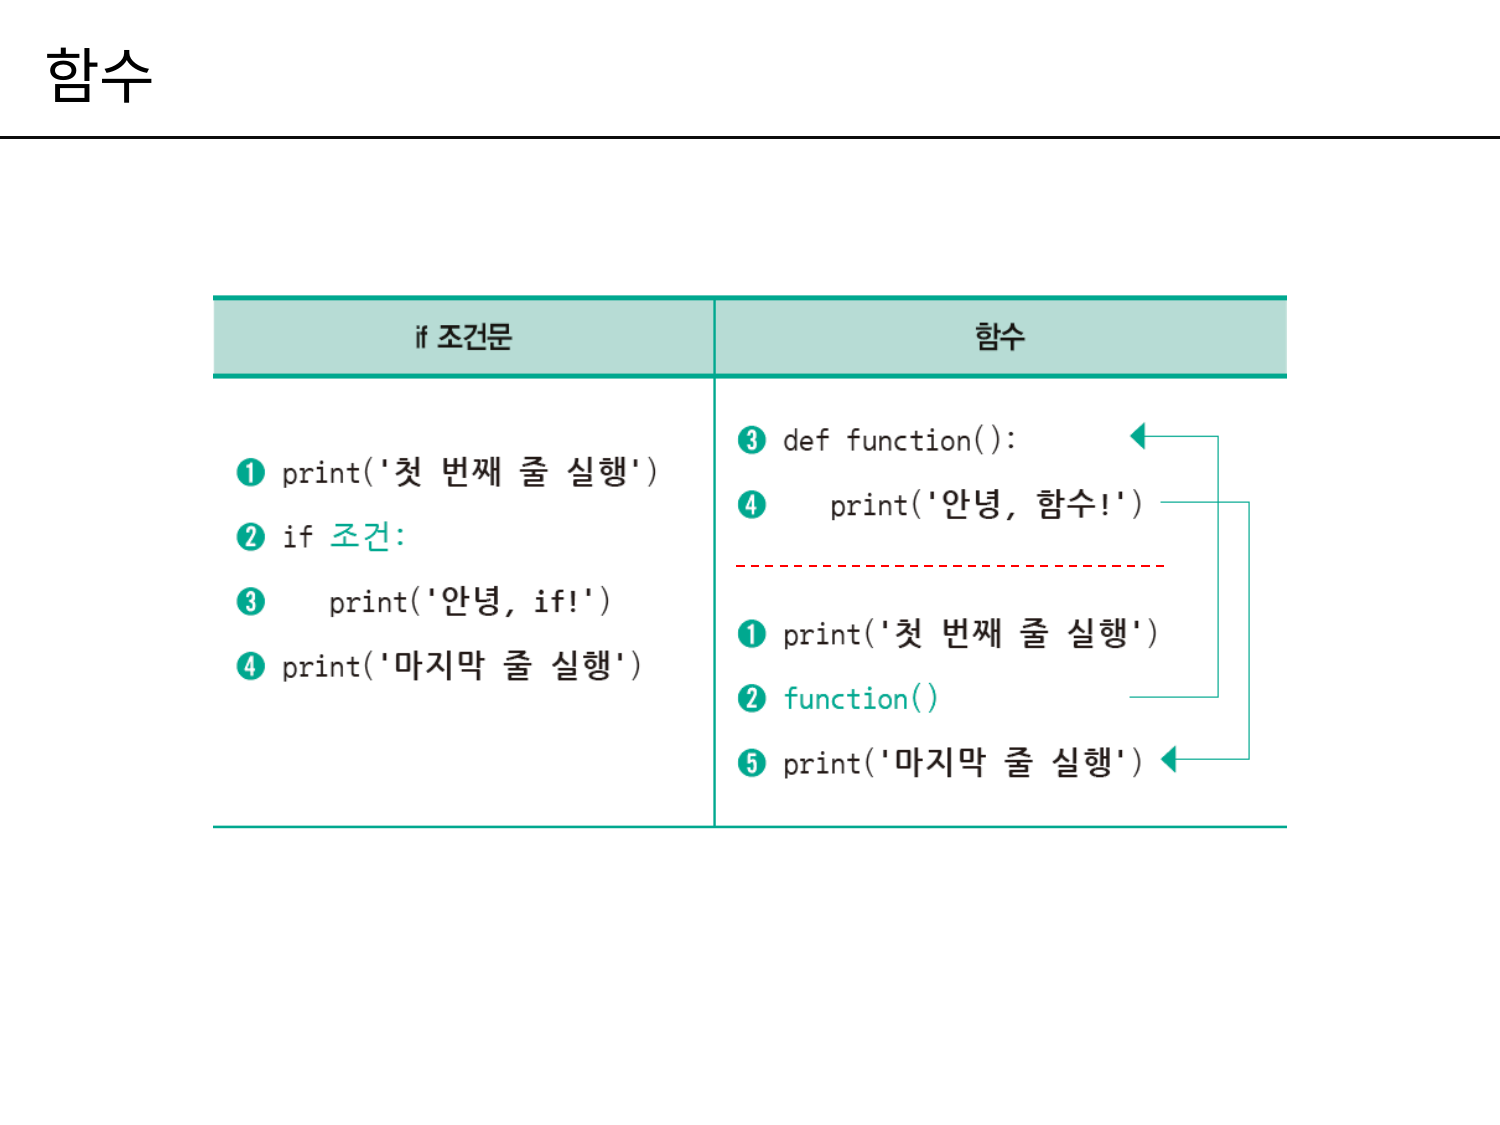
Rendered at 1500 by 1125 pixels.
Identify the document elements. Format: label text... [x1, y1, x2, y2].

picture [212, 293, 1288, 832]
title 함수 [29, 30, 1294, 124]
